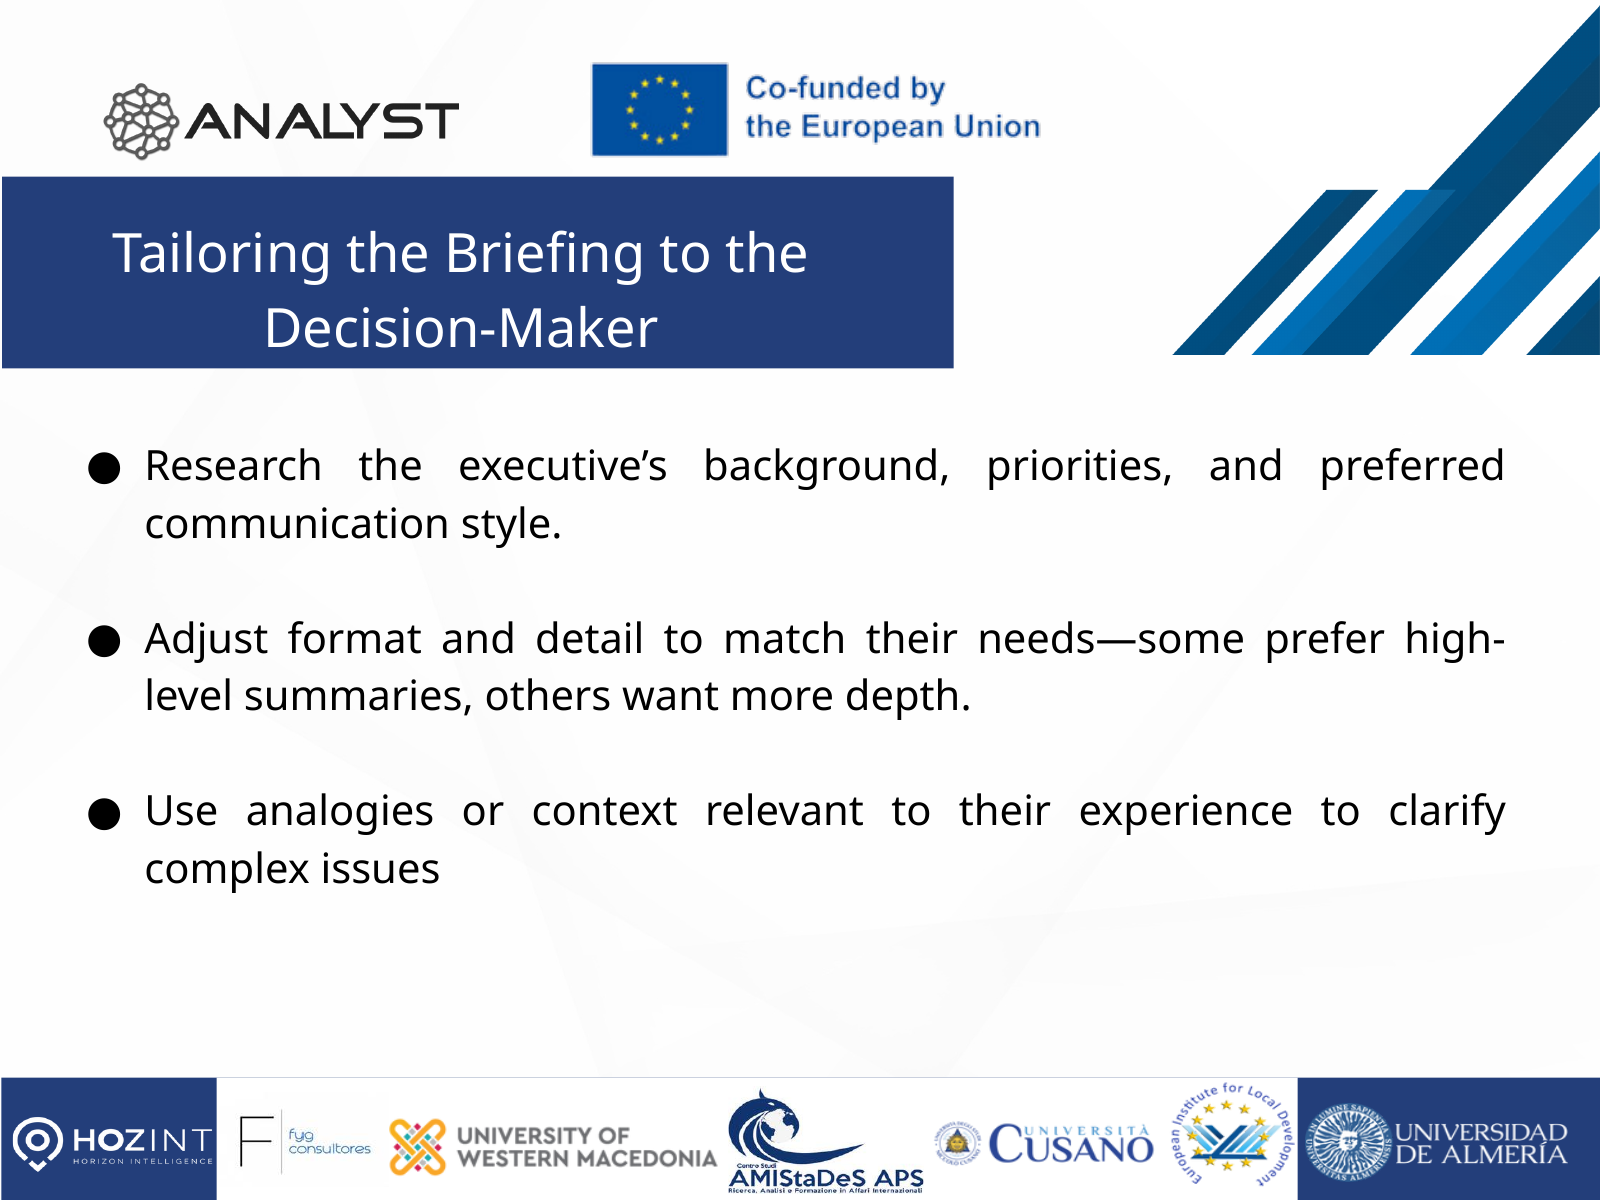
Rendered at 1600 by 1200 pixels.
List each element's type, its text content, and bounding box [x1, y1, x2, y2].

picture [80, 67, 483, 178]
text_box [2, 176, 954, 369]
text_box Tailoring the Briefing to the Decision-Maker [33, 193, 890, 374]
text_box [1172, 5, 1600, 355]
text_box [1, 1077, 1600, 1200]
text_box [0, 0, 1600, 1200]
text_box [586, 59, 1075, 163]
text_box Research the executive’s background, priorities, and preferred communication style. Adjust format and detail to match their needs—some prefer high-level summaries, others want more depth. Use analogies or context relevant to their experience to clarify complex issues [54, 416, 1522, 907]
